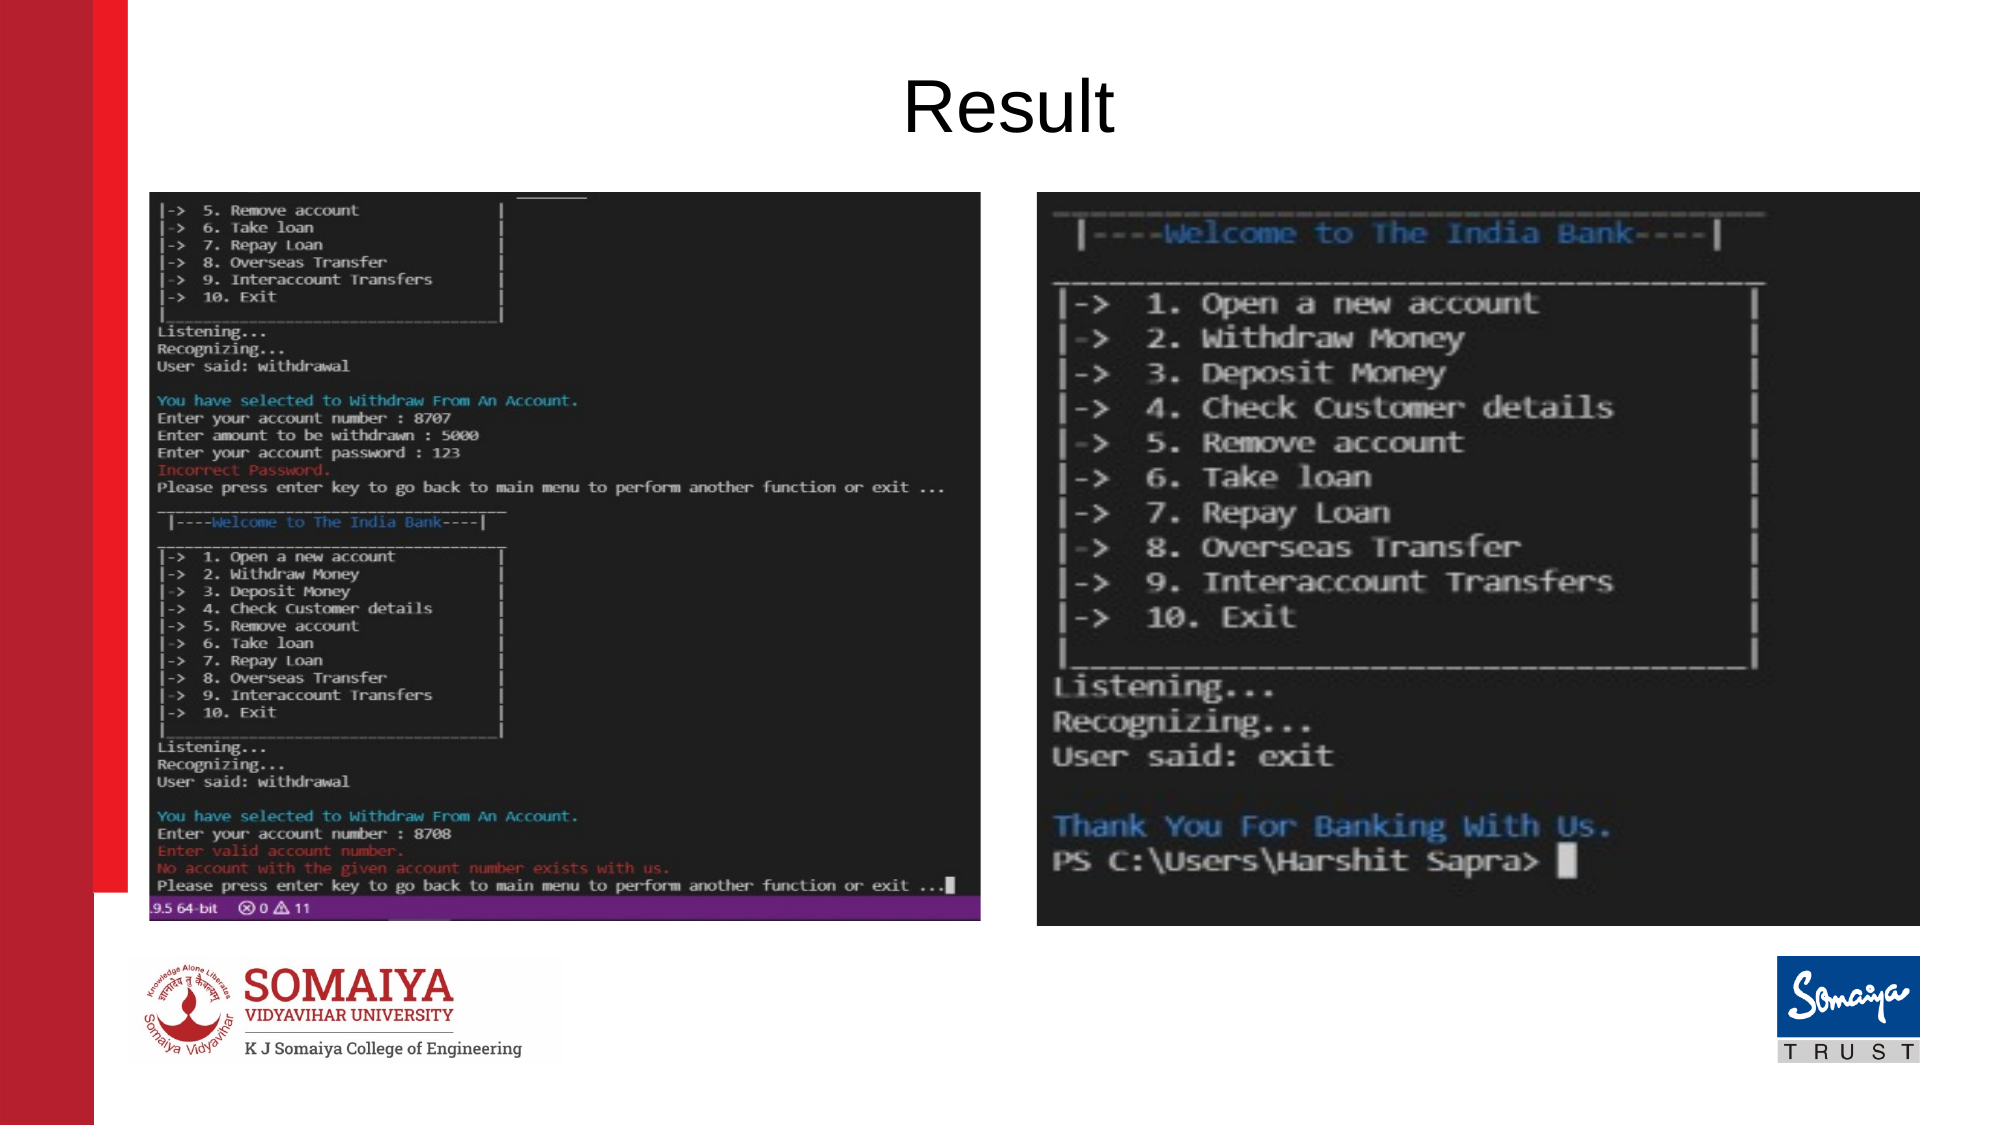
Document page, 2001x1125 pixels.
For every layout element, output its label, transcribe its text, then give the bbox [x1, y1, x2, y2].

picture [1036, 192, 1921, 926]
title Result [146, 0, 1872, 218]
picture [1777, 956, 1921, 1063]
picture [149, 192, 981, 922]
picture [127, 955, 564, 1066]
picture [0, 0, 128, 1125]
